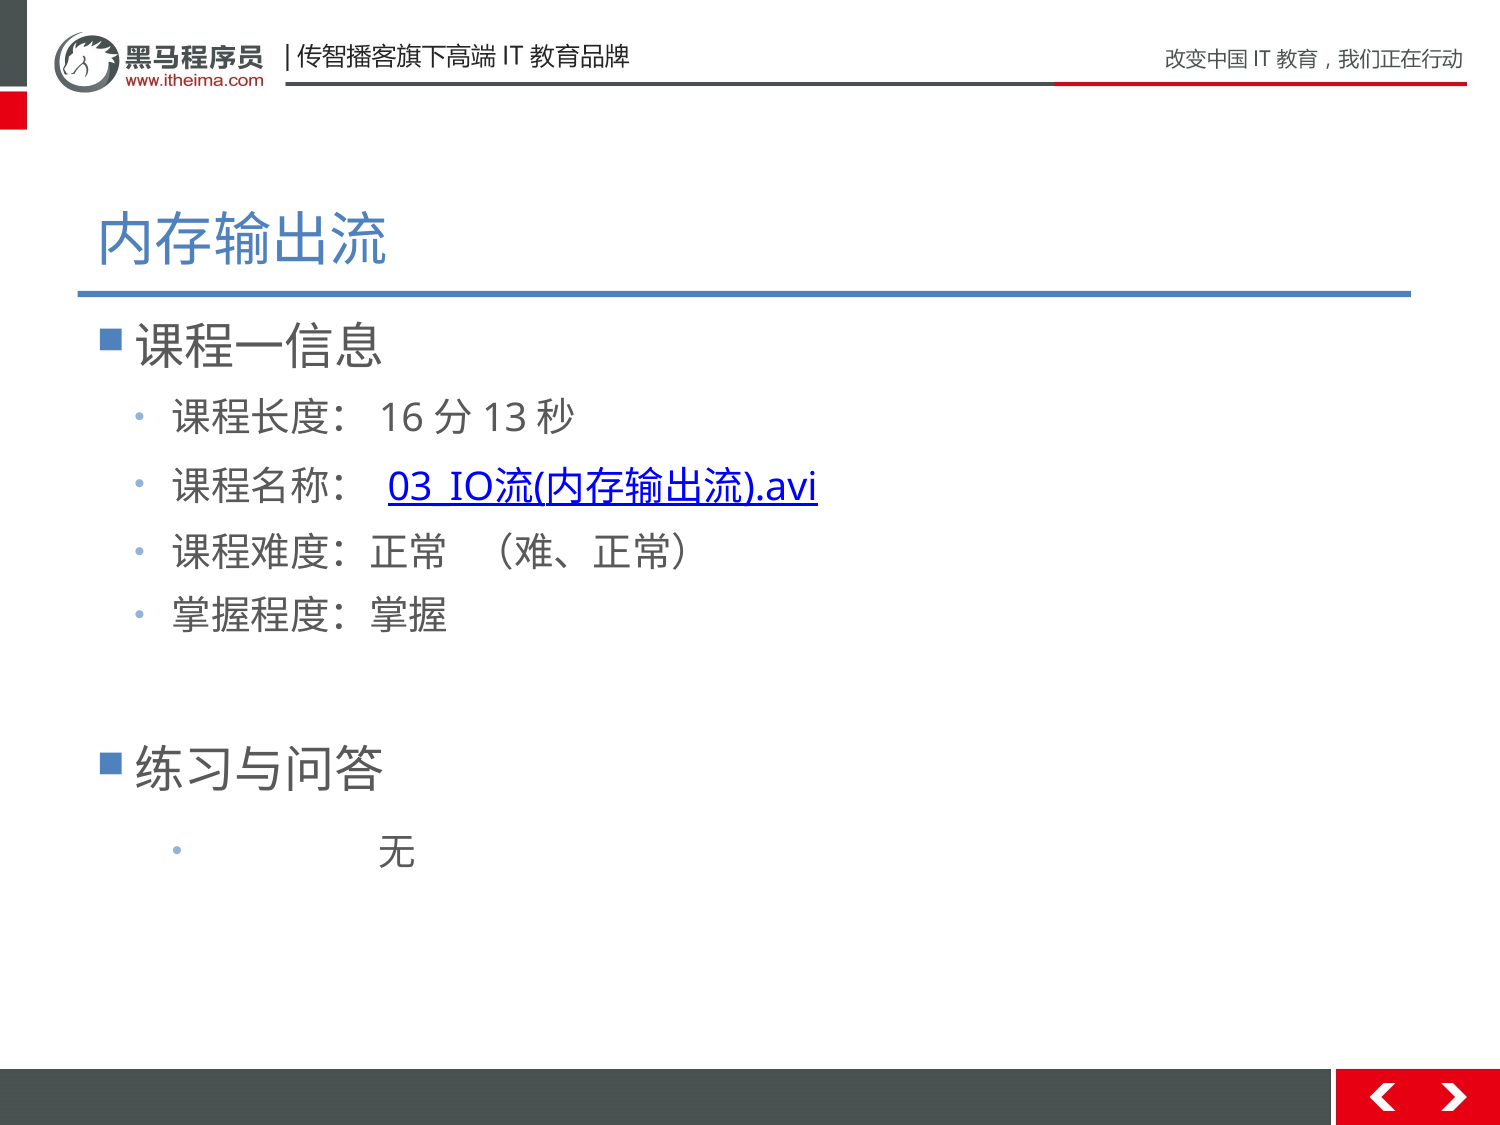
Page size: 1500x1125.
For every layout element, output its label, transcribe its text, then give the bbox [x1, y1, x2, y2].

title 内存输出流 [81, 162, 1416, 280]
list 课程一信息 课程长度：16分13秒 课程名称： 03_IO流(内存输出流).avi 课程难度：正常 （难、正常） 掌握程度：掌握 练习与问答 无 [81, 313, 1416, 1033]
picture [0, 0, 1500, 1125]
